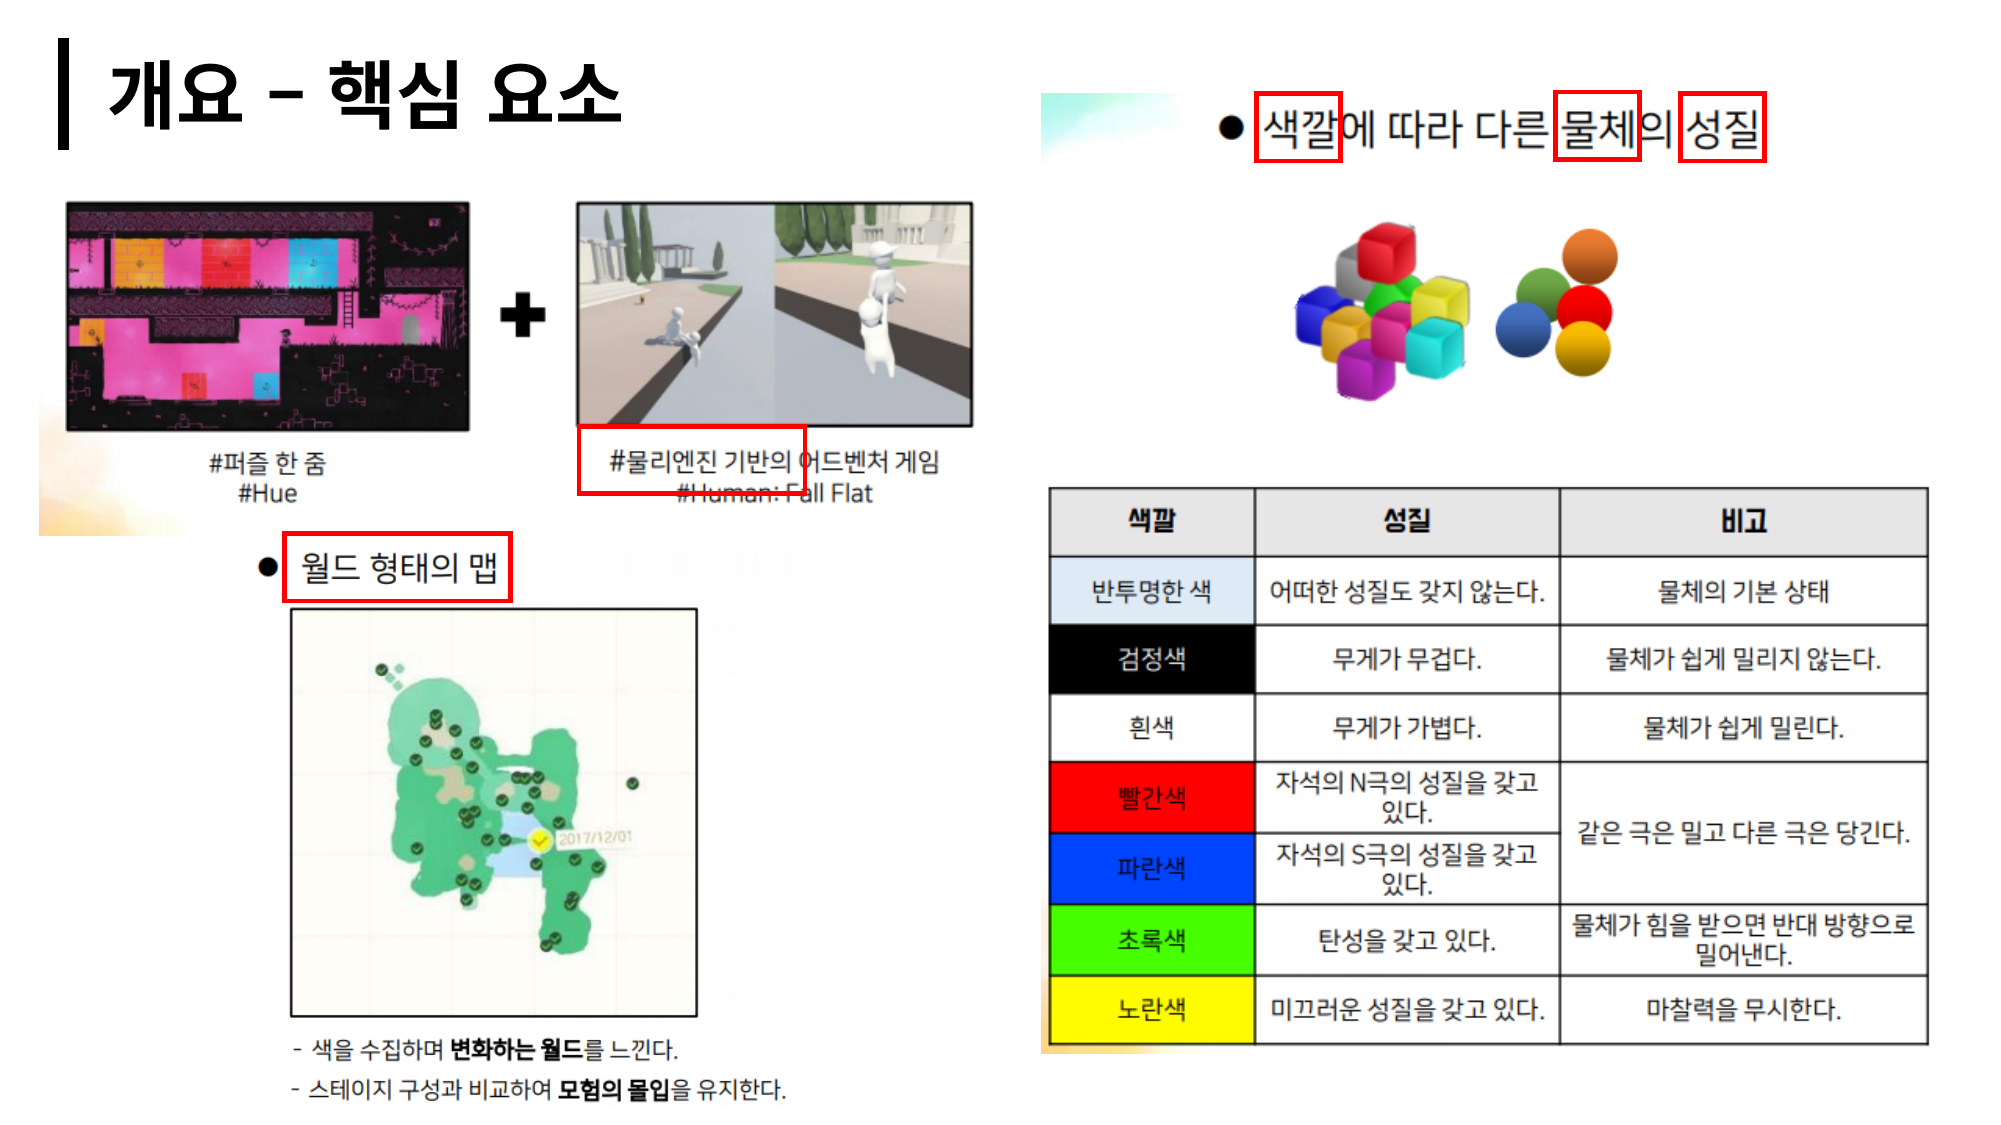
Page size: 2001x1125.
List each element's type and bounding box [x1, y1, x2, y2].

picture [253, 548, 796, 1111]
picture [1040, 93, 1937, 1054]
picture [39, 159, 1012, 537]
text_box [283, 537, 512, 548]
text_box [63, 37, 867, 150]
